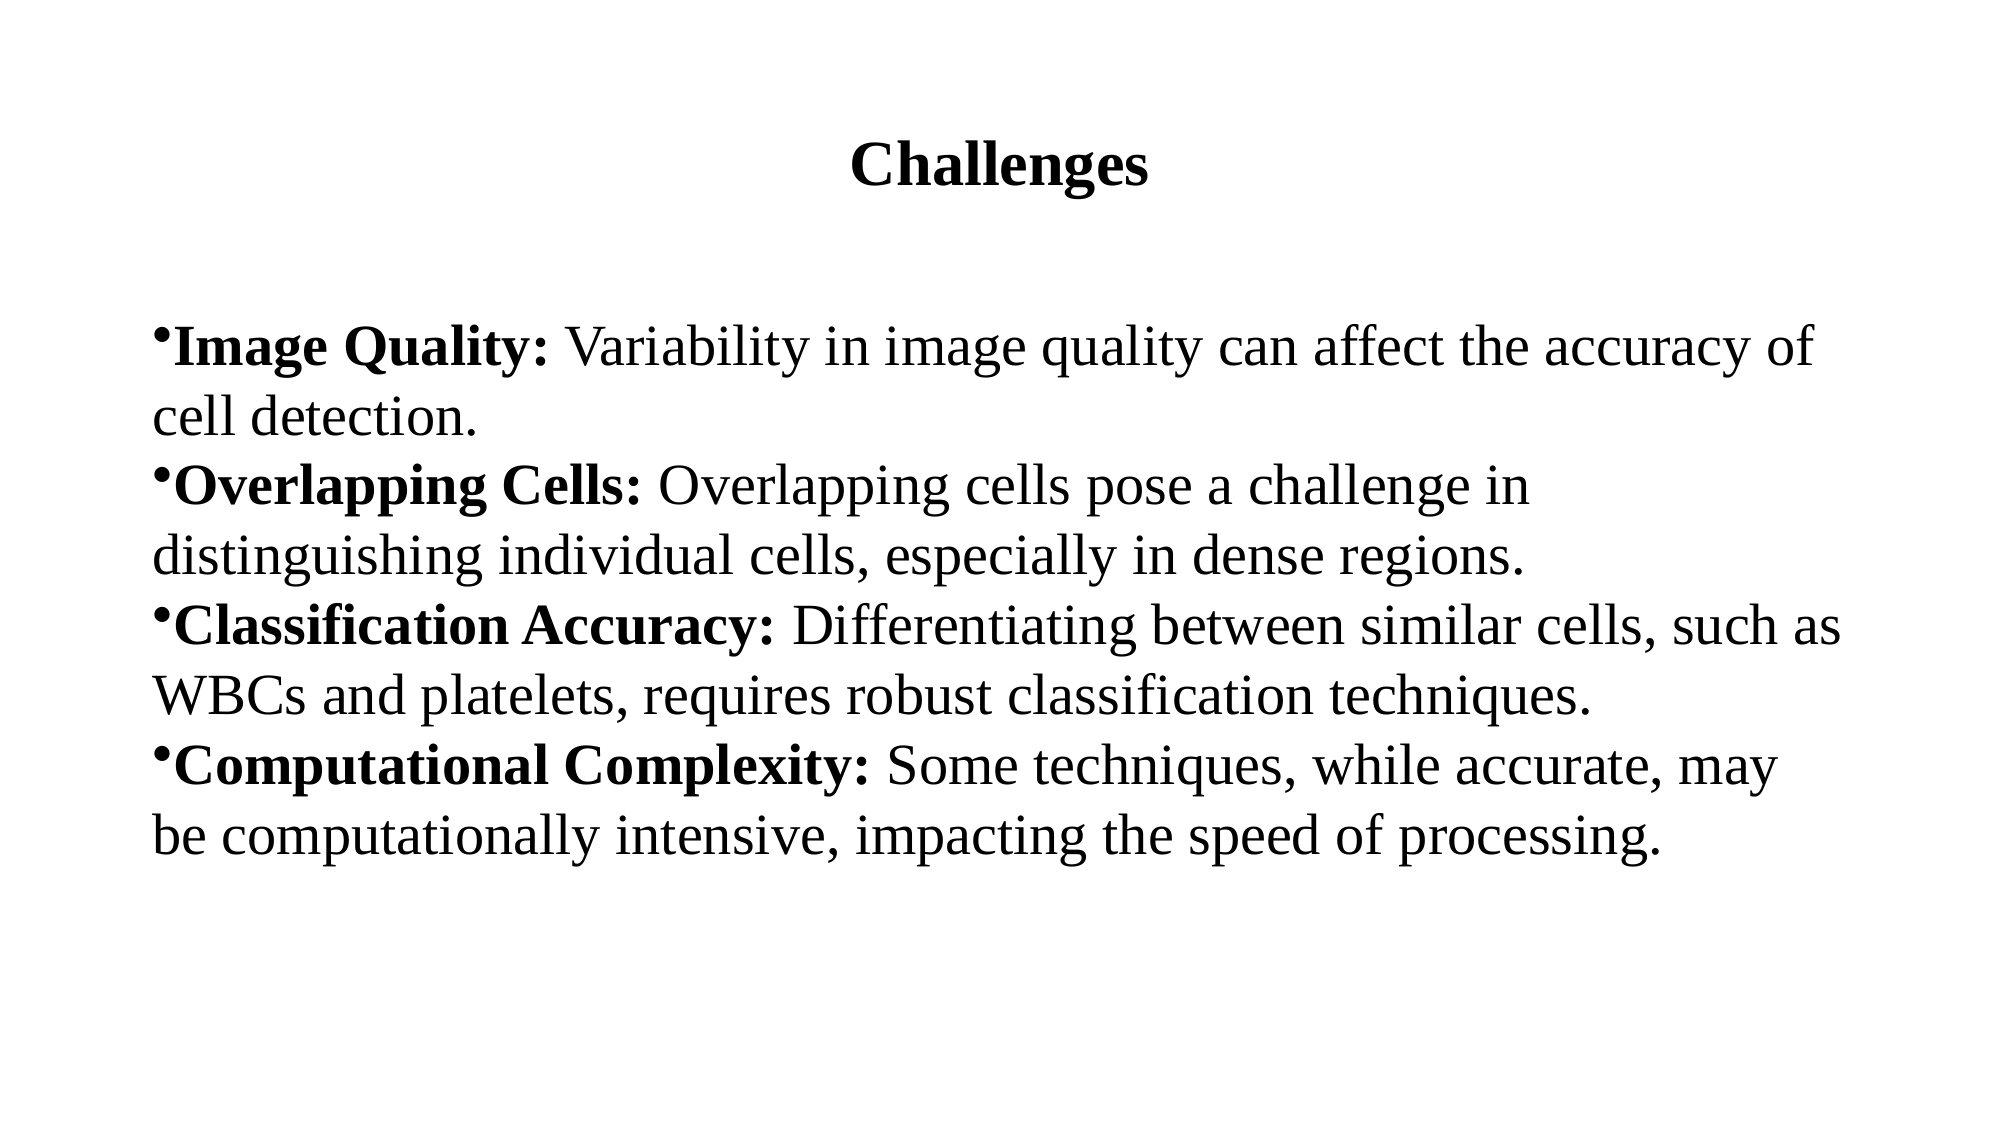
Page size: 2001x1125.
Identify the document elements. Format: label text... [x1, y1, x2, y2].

list Image Quality: Variability in image quality can affect the accuracy of cell detection. Overlapping Cells: Overlapping cells pose a challenge in distinguishing individual cells, especially in dense regions. Classification Accuracy: Differentiating between similar cells, such as WBCs and platelets, requires robust classification techniques. Computational Complexity: Some techniques, while accurate, may be computationally intensive, impacting the speed of processing. [137, 299, 1863, 1014]
title Challenges [137, 59, 1863, 278]
